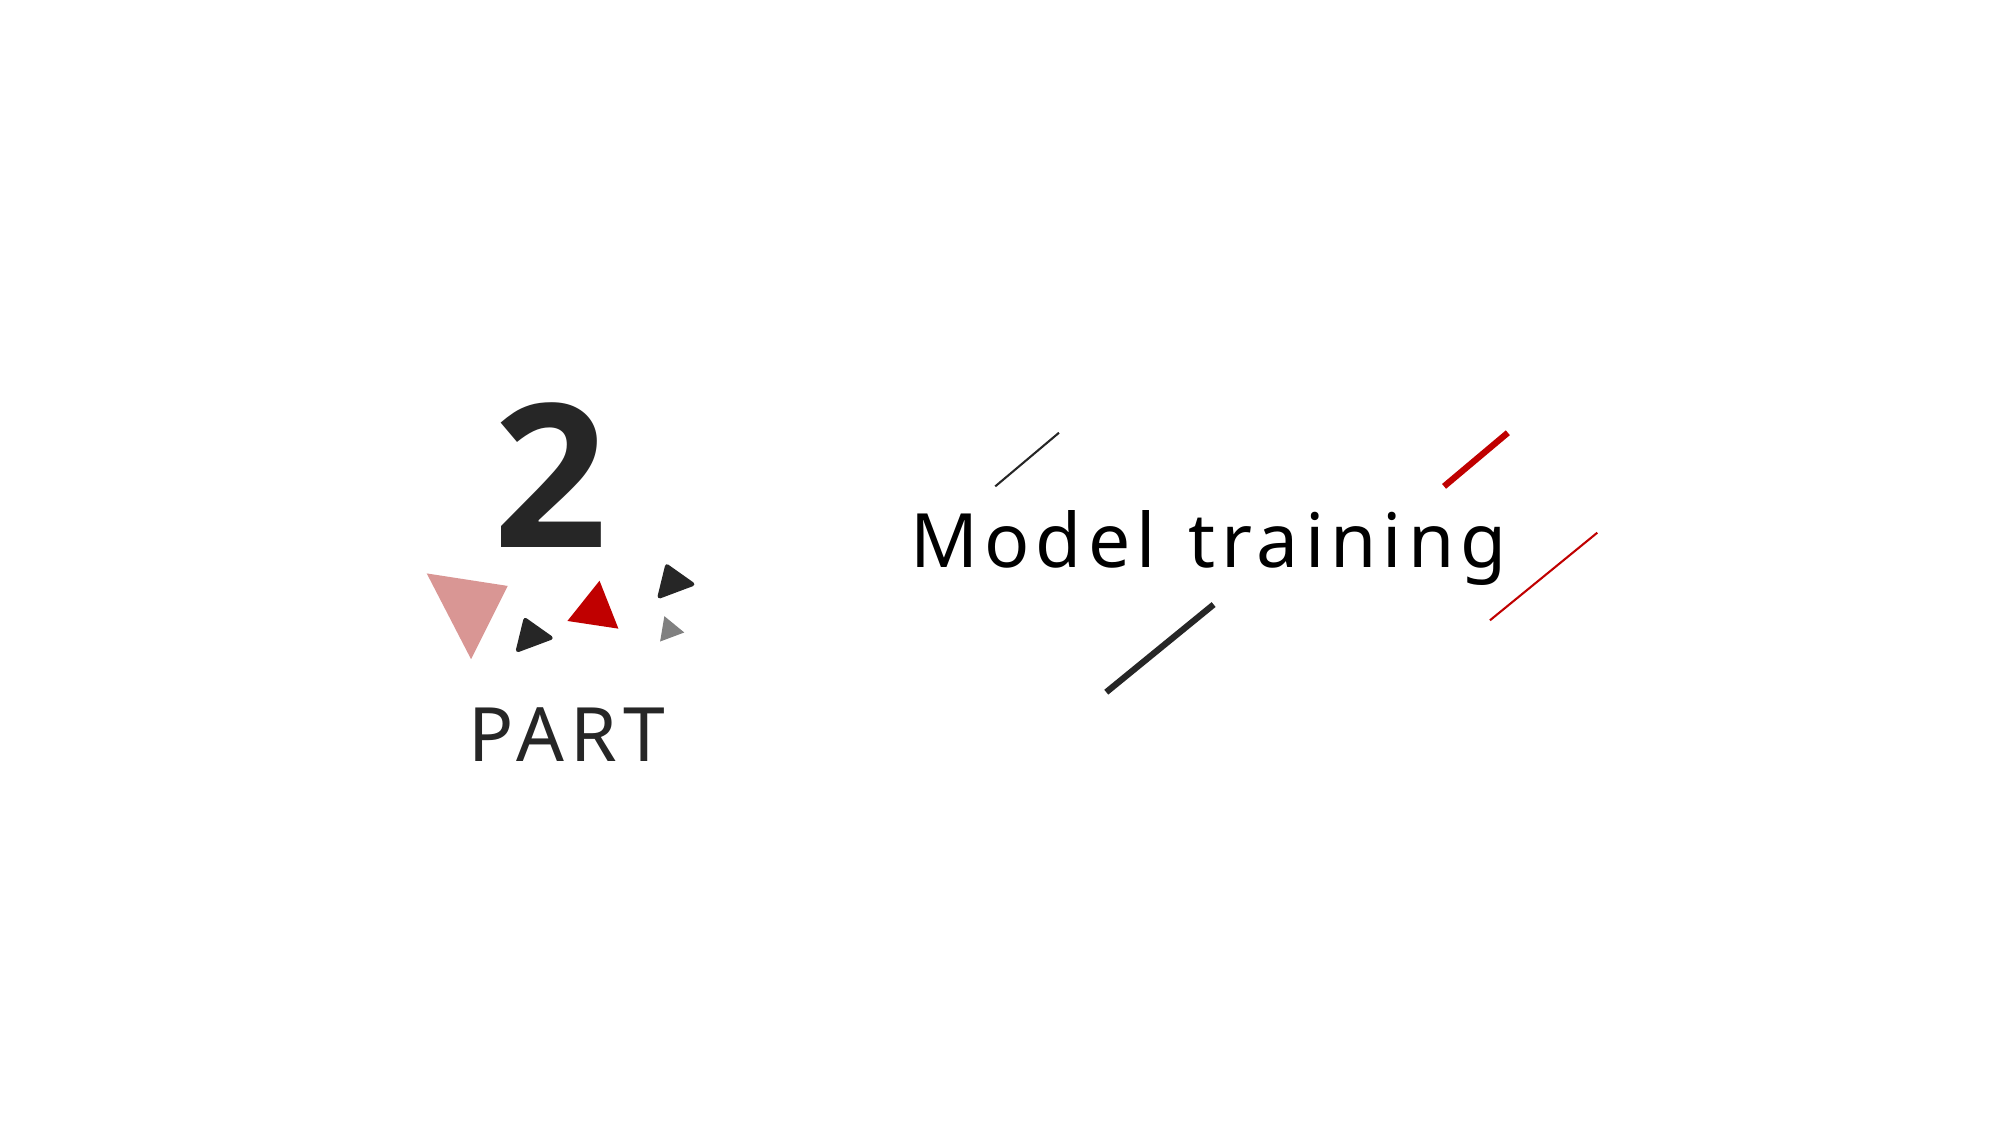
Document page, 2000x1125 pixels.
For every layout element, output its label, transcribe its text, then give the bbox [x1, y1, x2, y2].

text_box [1489, 532, 1598, 621]
text_box [657, 564, 695, 599]
text_box [424, 571, 506, 662]
text_box [658, 614, 687, 644]
text_box PART [454, 678, 681, 784]
text_box Model training [895, 484, 1524, 590]
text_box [994, 432, 1060, 487]
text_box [1443, 432, 1509, 487]
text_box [1105, 604, 1214, 693]
text_box 2 [478, 340, 623, 595]
text_box [515, 618, 553, 652]
text_box [565, 595, 621, 631]
